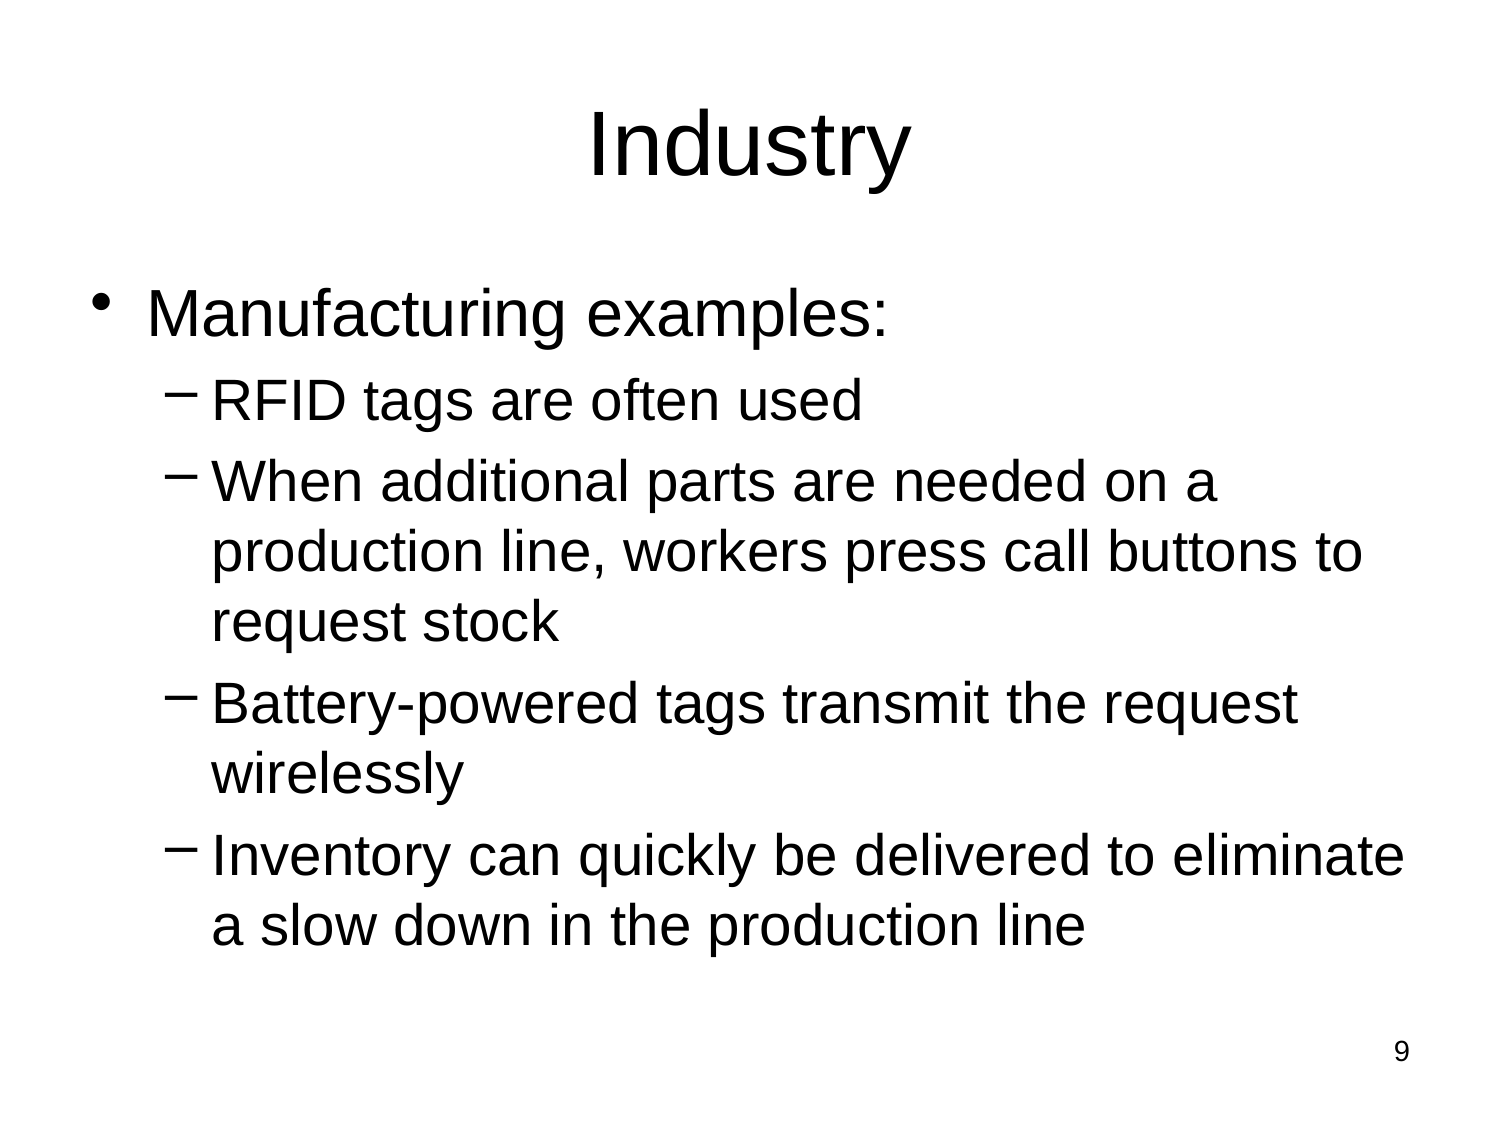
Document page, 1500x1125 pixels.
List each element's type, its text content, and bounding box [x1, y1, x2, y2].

title Industry [75, 45, 1425, 233]
list Manufacturing examples: RFID tags are often used When additional parts are needed on a production line, workers press call buttons to request stock Battery-powered tags transmit the request wirelessly Inventory can quickly be delivered to eliminate a slow down in the production line [75, 262, 1425, 1005]
slide_number 9 [1074, 1024, 1425, 1103]
